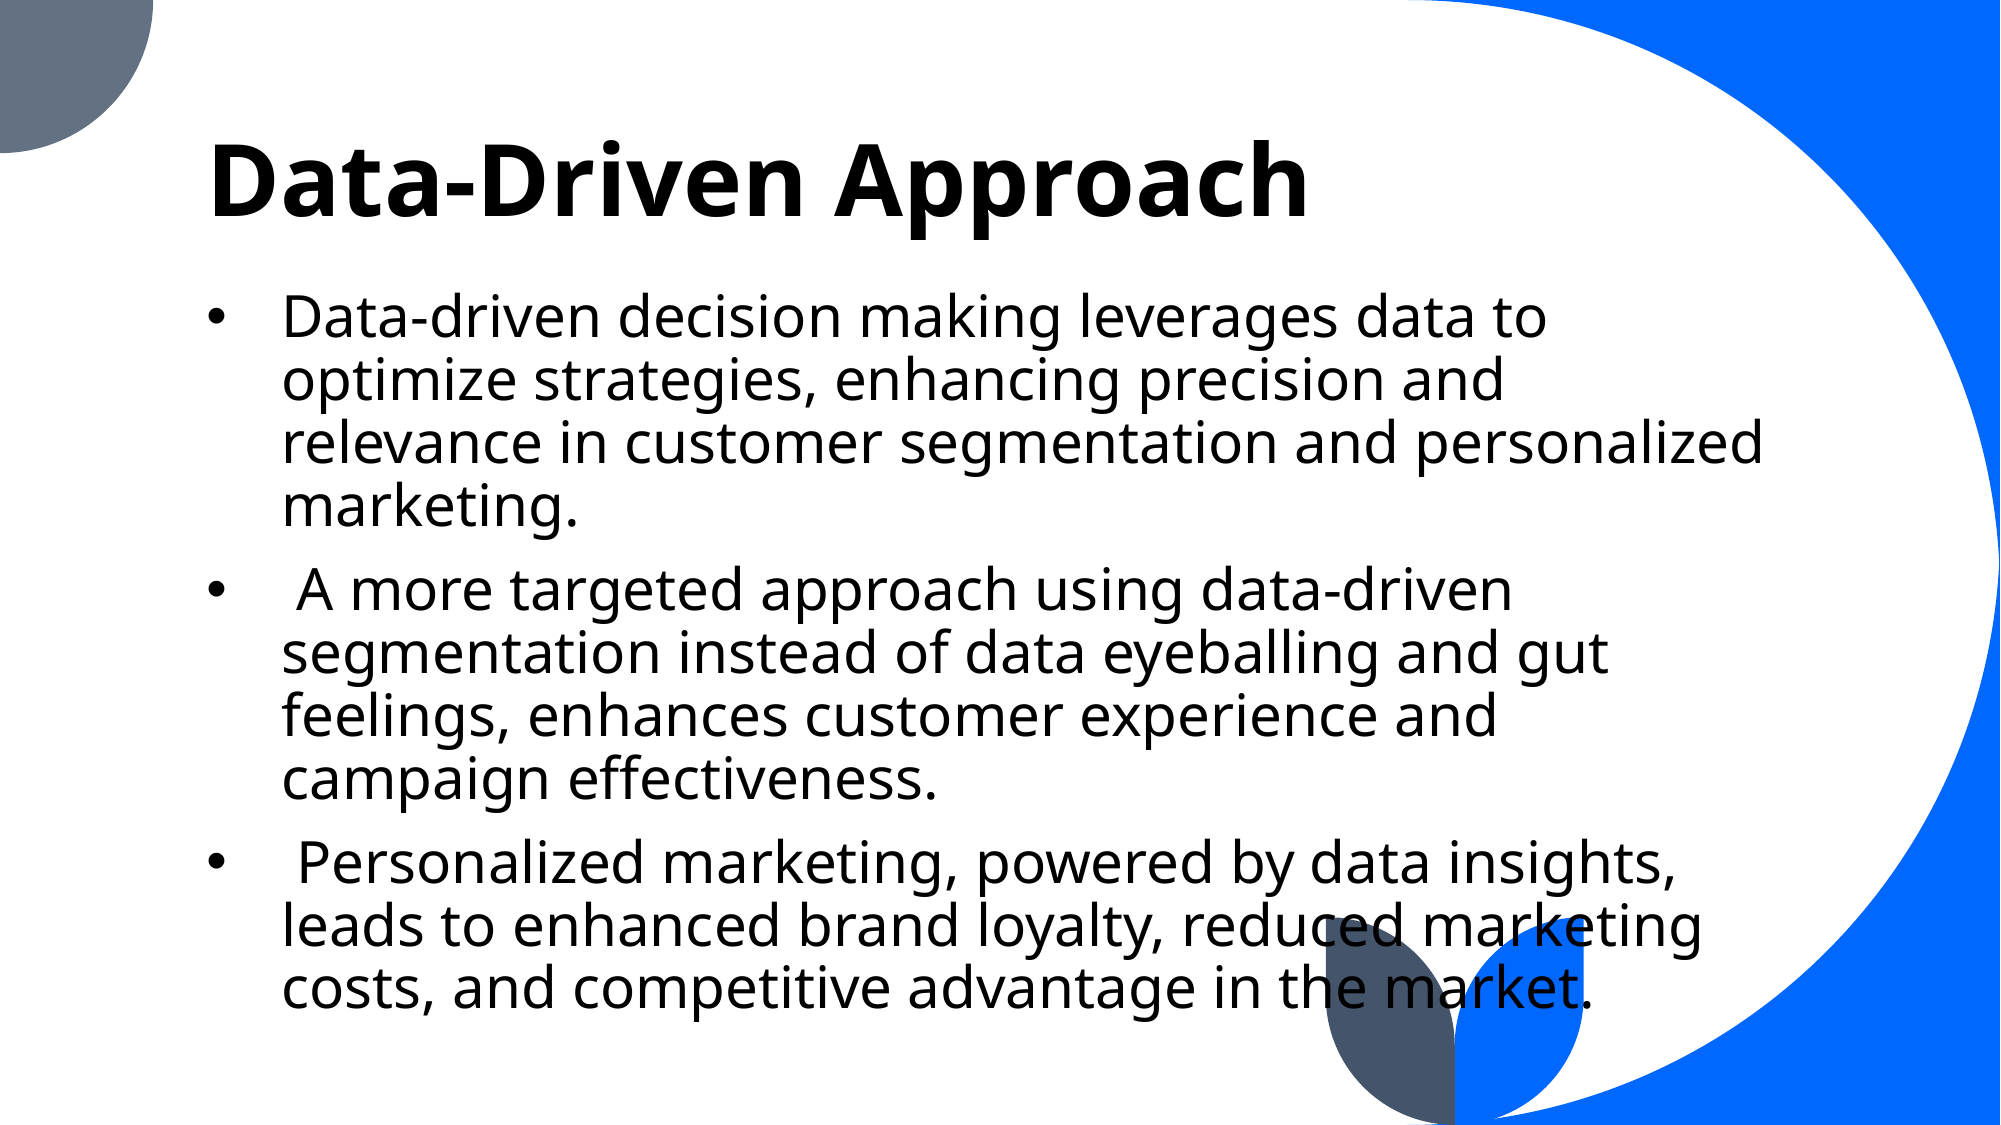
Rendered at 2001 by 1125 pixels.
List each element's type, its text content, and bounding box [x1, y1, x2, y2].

title Data-Driven Approach [191, 27, 1796, 246]
list Data-driven decision making leverages data to optimize strategies, enhancing precision and relevance in customer segmentation and personalized marketing. A more targeted approach using data-driven segmentation instead of data eyeballing and gut feelings, enhances customer experience and campaign effectiveness. Personalized marketing, powered by data insights, leads to enhanced brand loyalty, reduced marketing costs, and competitive advantage in the market. [191, 279, 1796, 966]
